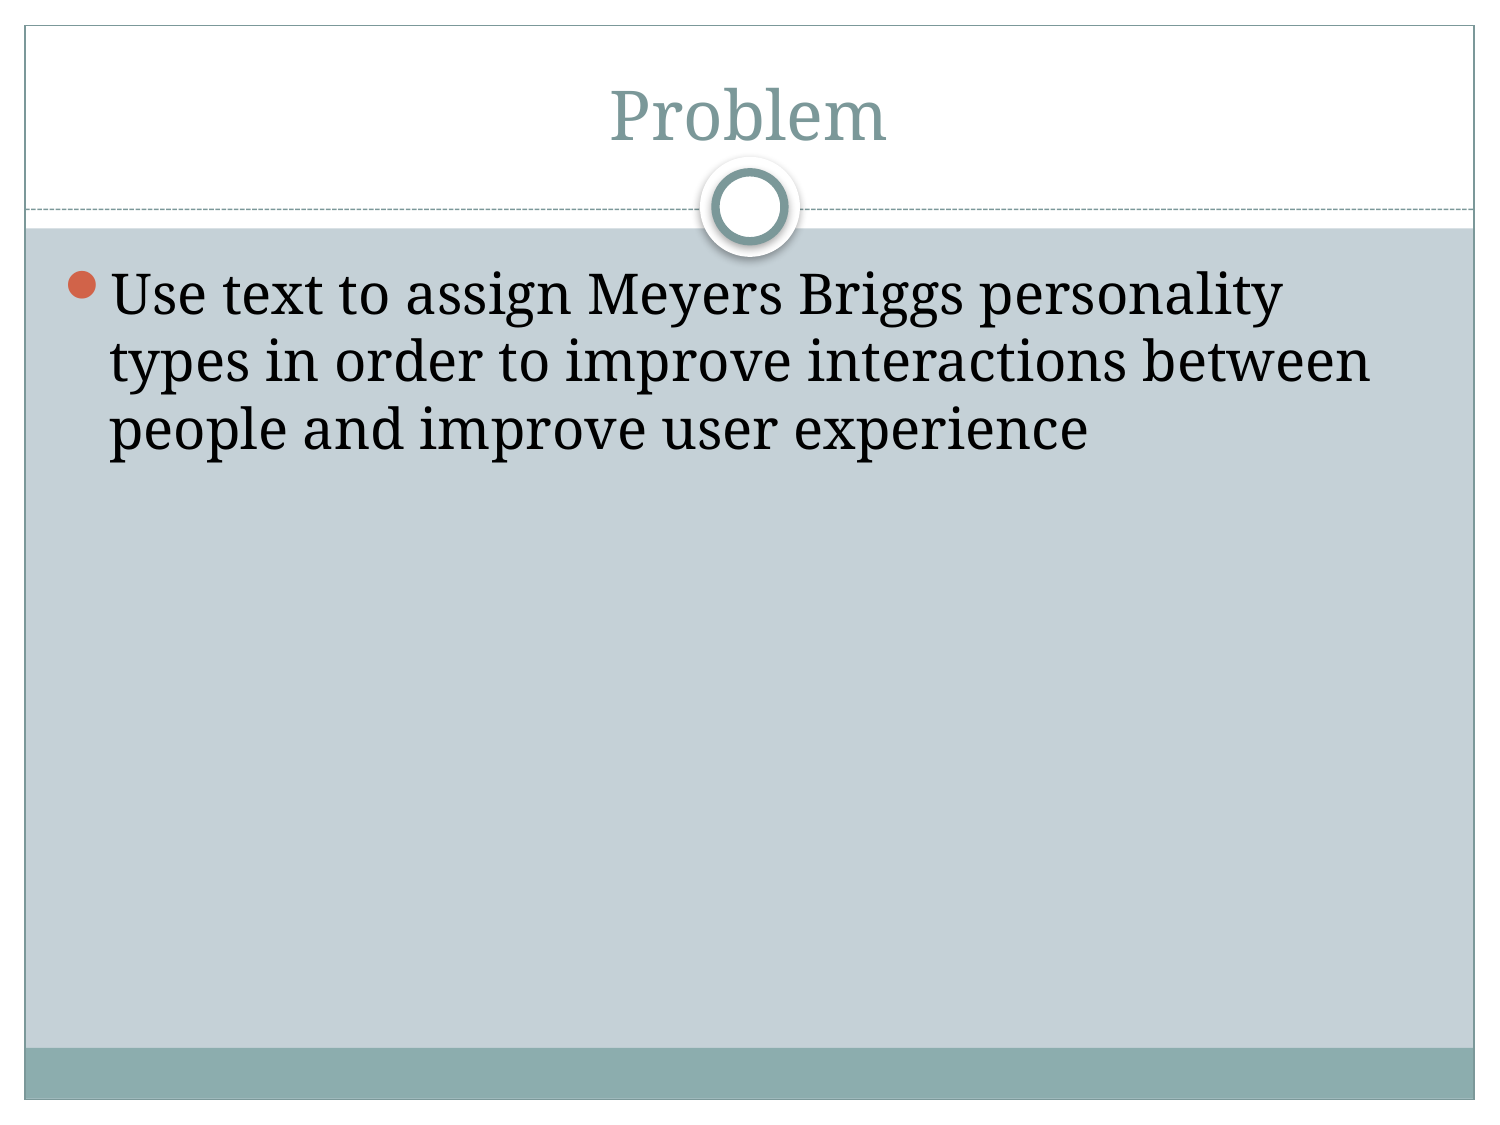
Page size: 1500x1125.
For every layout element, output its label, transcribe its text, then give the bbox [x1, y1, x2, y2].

list Use text to assign Meyers Briggs personality types in order to improve interactions between people and improve user experience [49, 250, 1445, 1001]
title Problem [49, 37, 1450, 162]
